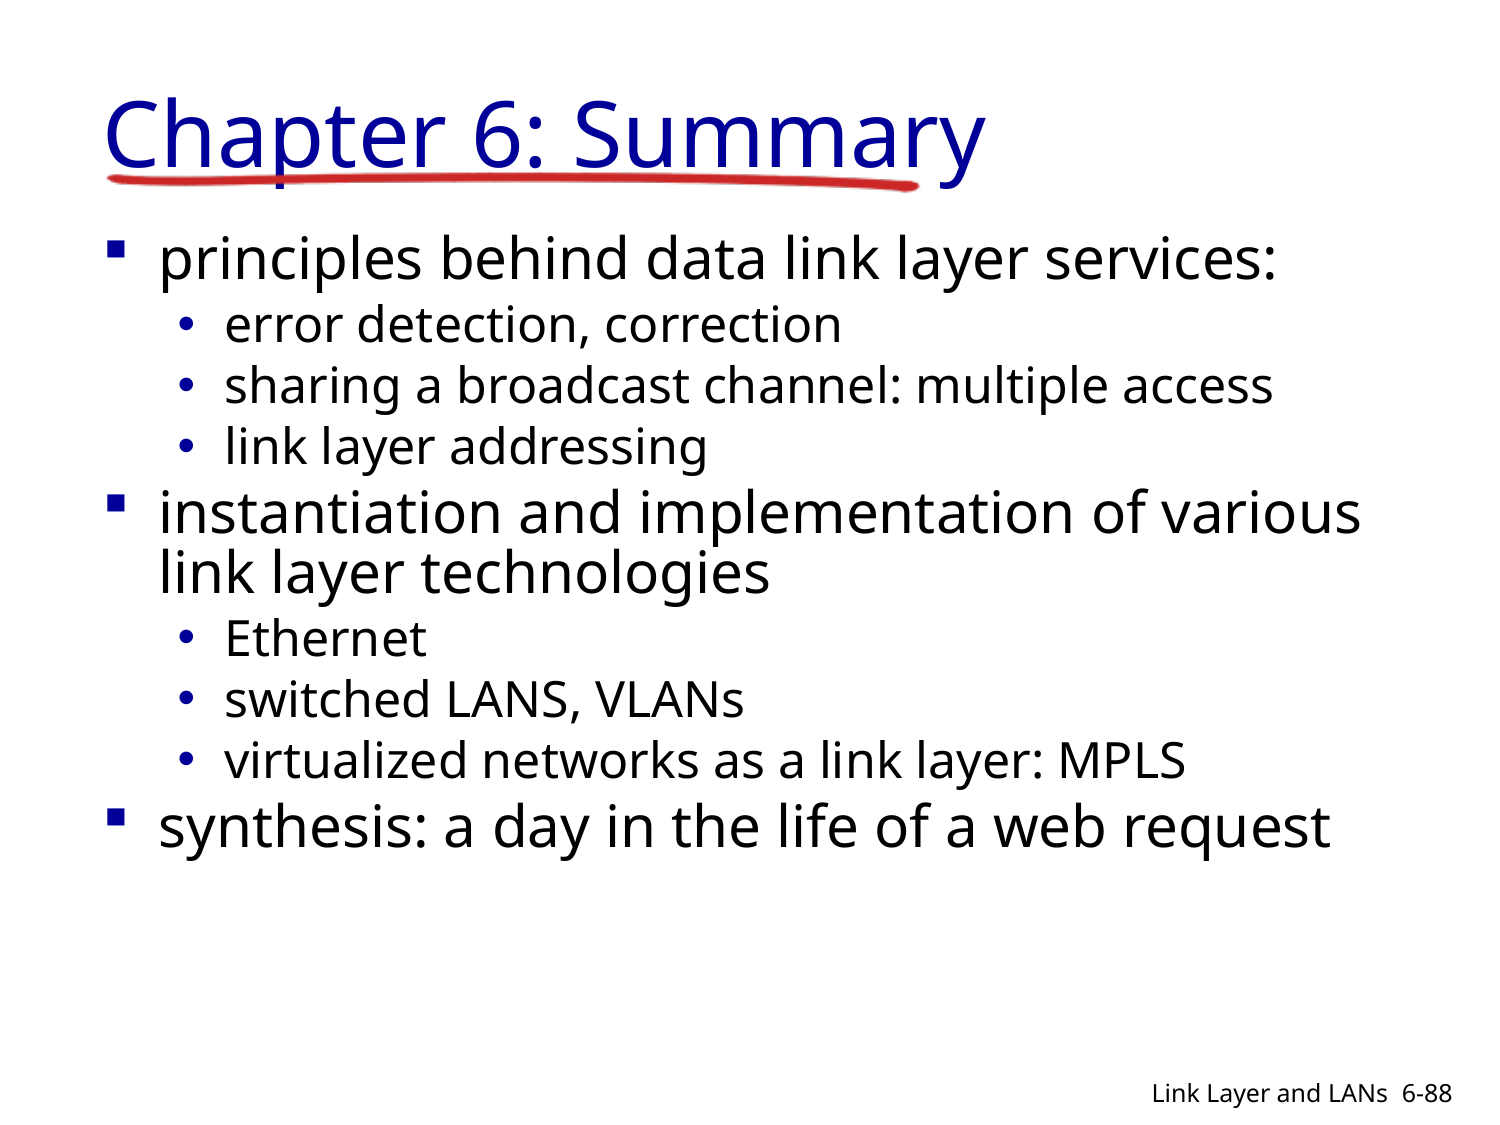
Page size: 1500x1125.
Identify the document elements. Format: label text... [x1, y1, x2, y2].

picture [103, 168, 929, 198]
title Chapter 6: Summary [87, 37, 1363, 224]
slide_number 6-88 [1387, 1069, 1478, 1115]
footer Link Layer and LANs [1045, 1069, 1404, 1110]
list principles behind data link layer services: error detection, correction sharing a broadcast channel: multiple access link layer addressing instantiation and implementation of various link layer technologies Ethernet switched LANS, VLANs virtualized networks as a link layer: MPLS synthesis: a day in the life of a web request [87, 224, 1389, 988]
